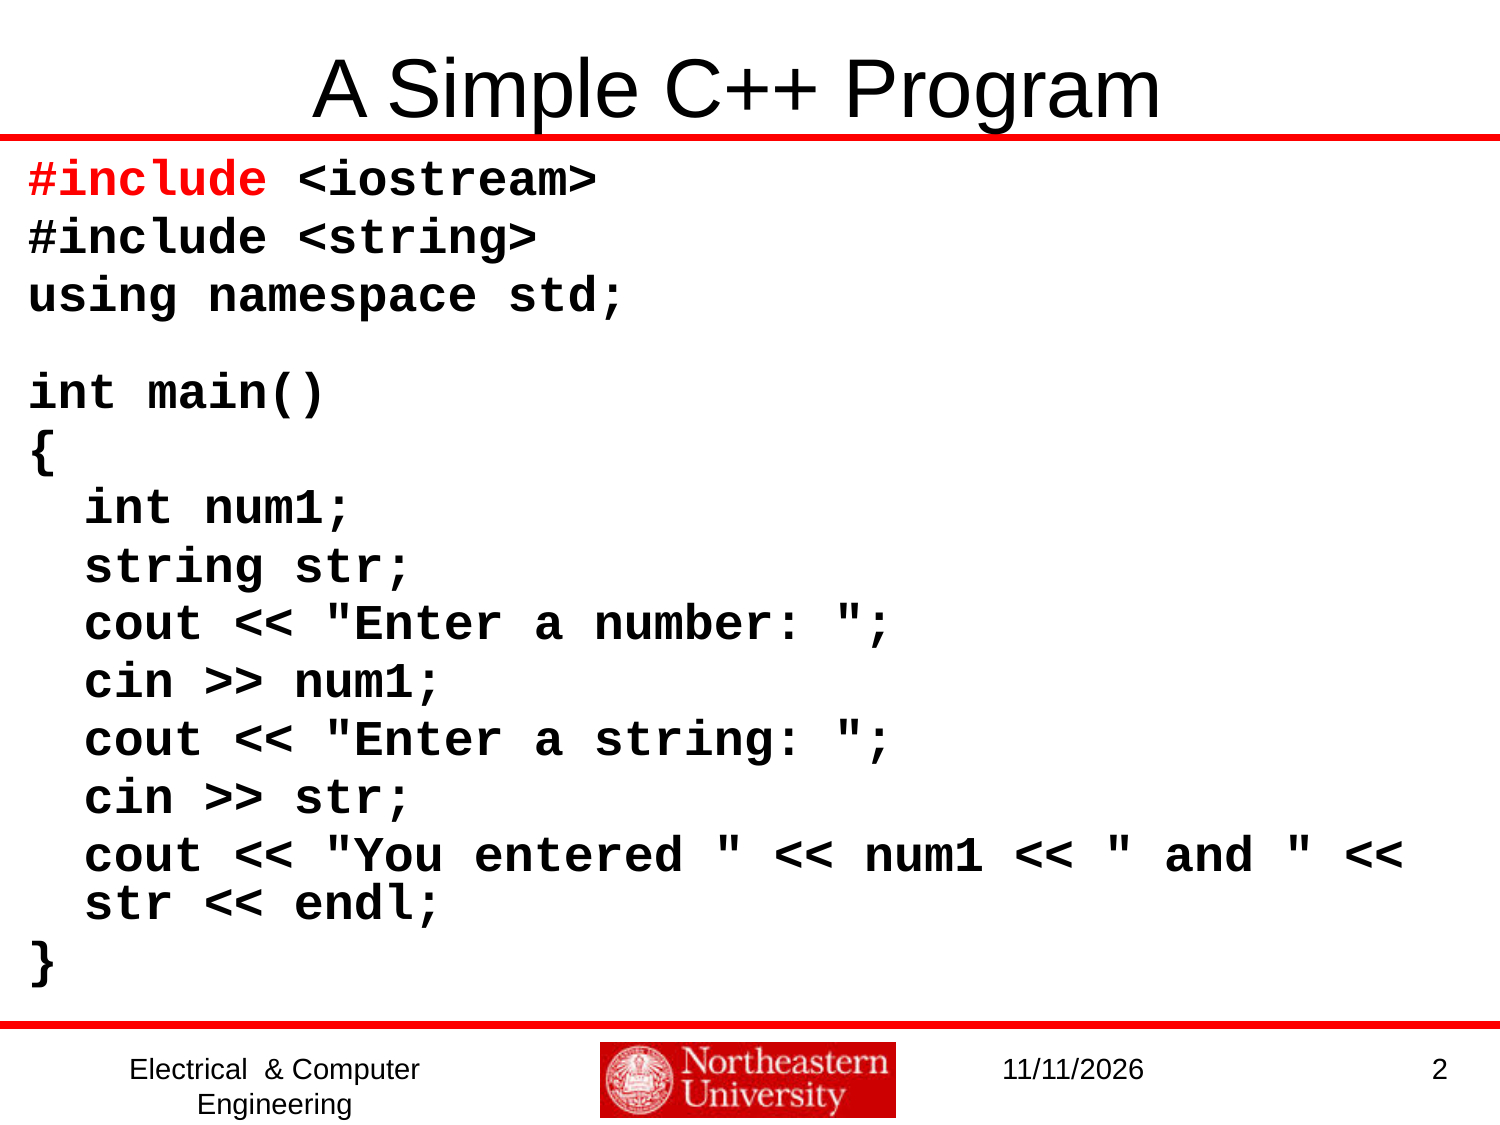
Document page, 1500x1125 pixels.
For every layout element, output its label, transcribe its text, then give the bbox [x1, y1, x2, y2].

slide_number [986, 1042, 1338, 1121]
list #include <iostream> #include <string> using namespace std; int main() { int num1; string str; cout << "Enter a number: "; cin >> num1; cout << "Enter a string: "; cin >> str; cout << "You entered " << num1 << " and " << str << endl; } [12, 149, 1488, 1013]
footer Electrical & Computer Engineering [37, 1042, 513, 1121]
picture [600, 1042, 896, 1118]
slide_number 2 [1375, 1042, 1464, 1121]
title A Simple C++ Program [62, 37, 1413, 131]
